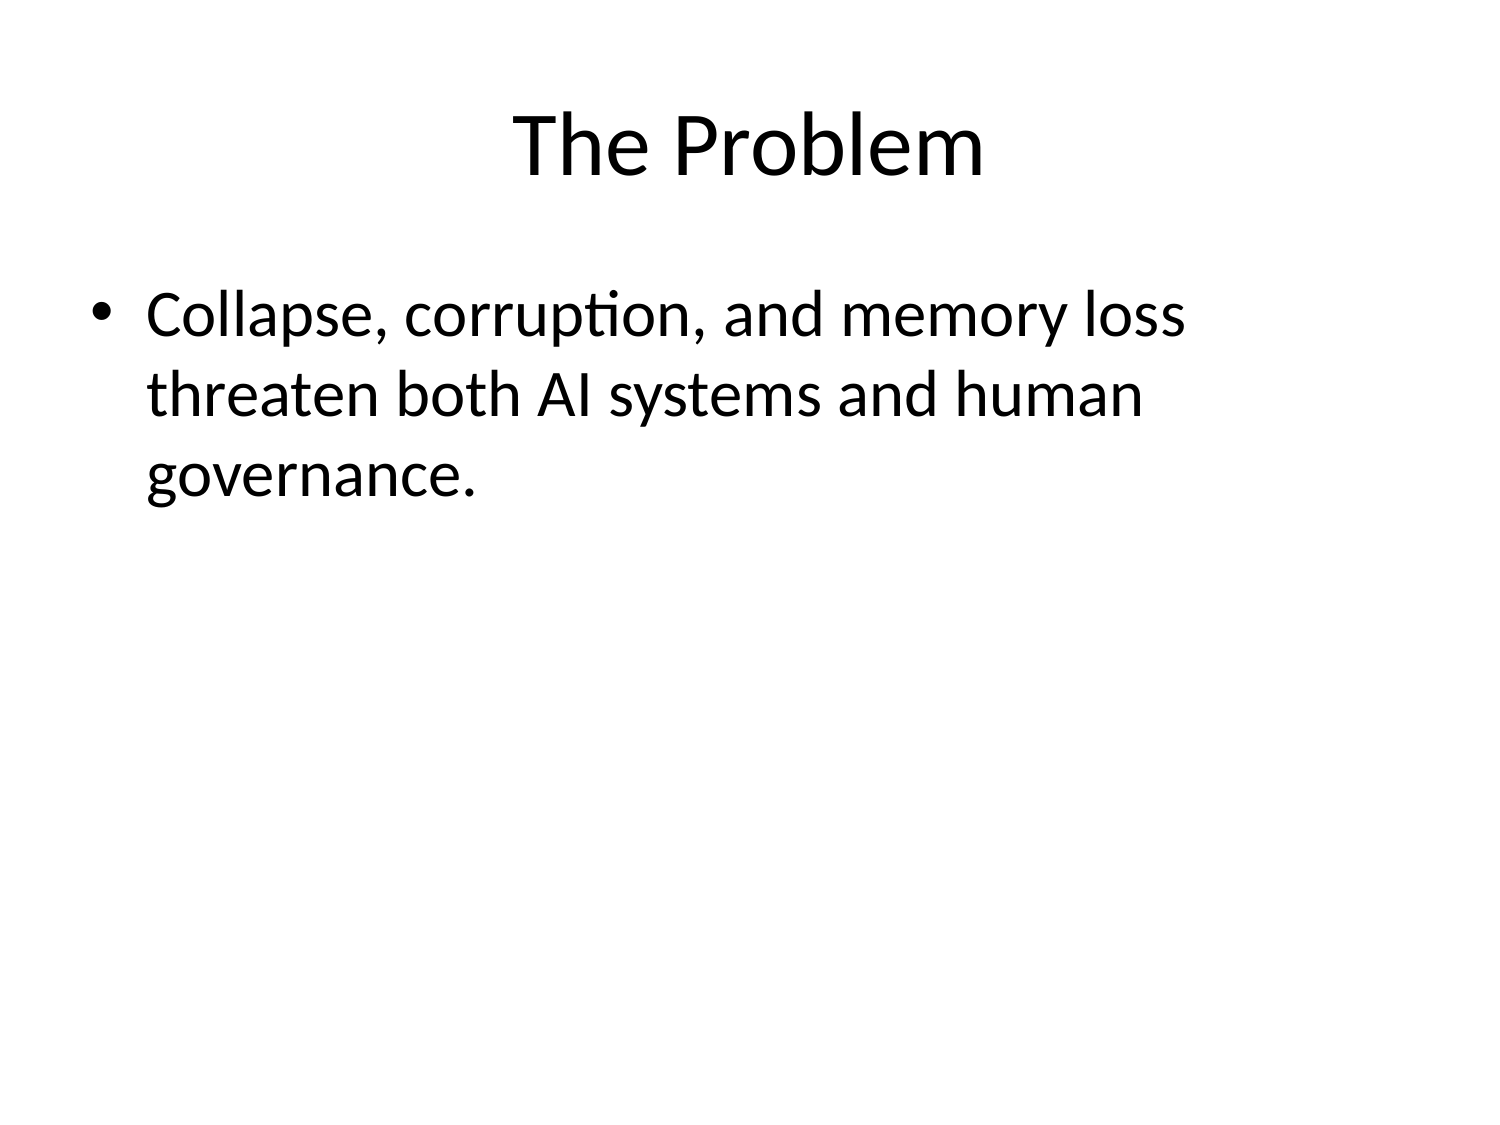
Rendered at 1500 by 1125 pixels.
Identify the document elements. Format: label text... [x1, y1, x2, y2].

title The Problem [75, 45, 1425, 233]
list Collapse, corruption, and memory loss threaten both AI systems and human governance. [75, 262, 1425, 1005]
